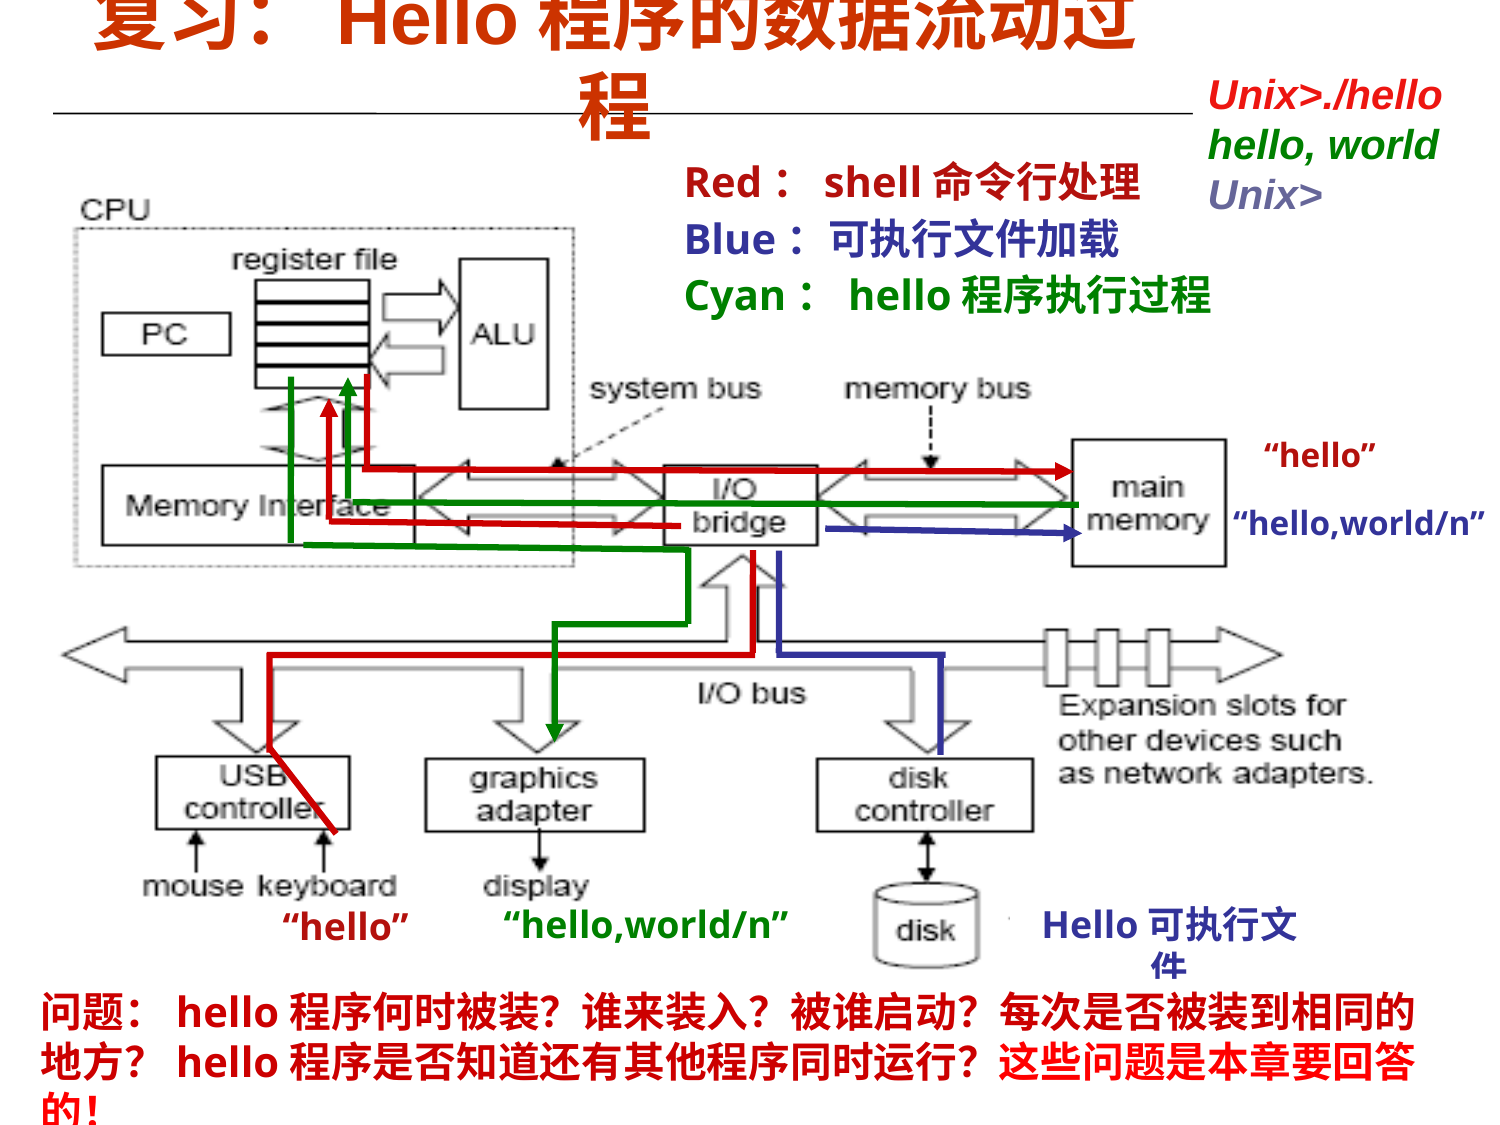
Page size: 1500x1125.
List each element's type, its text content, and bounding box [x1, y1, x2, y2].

title 复习：Hello程序的数据流动过程 [40, 15, 1190, 104]
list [0, 181, 1401, 1000]
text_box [247, 747, 444, 957]
text_box “hello,world/n” [1404, 495, 1493, 550]
text_box Red：shell命令行处理 Blue：可执行文件加载 Cyan：hello程序执行过程 [668, 148, 1192, 180]
text_box Unix>./hello hello, world Unix> [1192, 60, 1496, 226]
text_box 问题：hello程序何时被装？谁来装入？被谁启动？每次是否被装到相同的地方？hello程序是否知道还有其他程序同时运行？这些问题是本章要回答的！ [25, 978, 1459, 1125]
